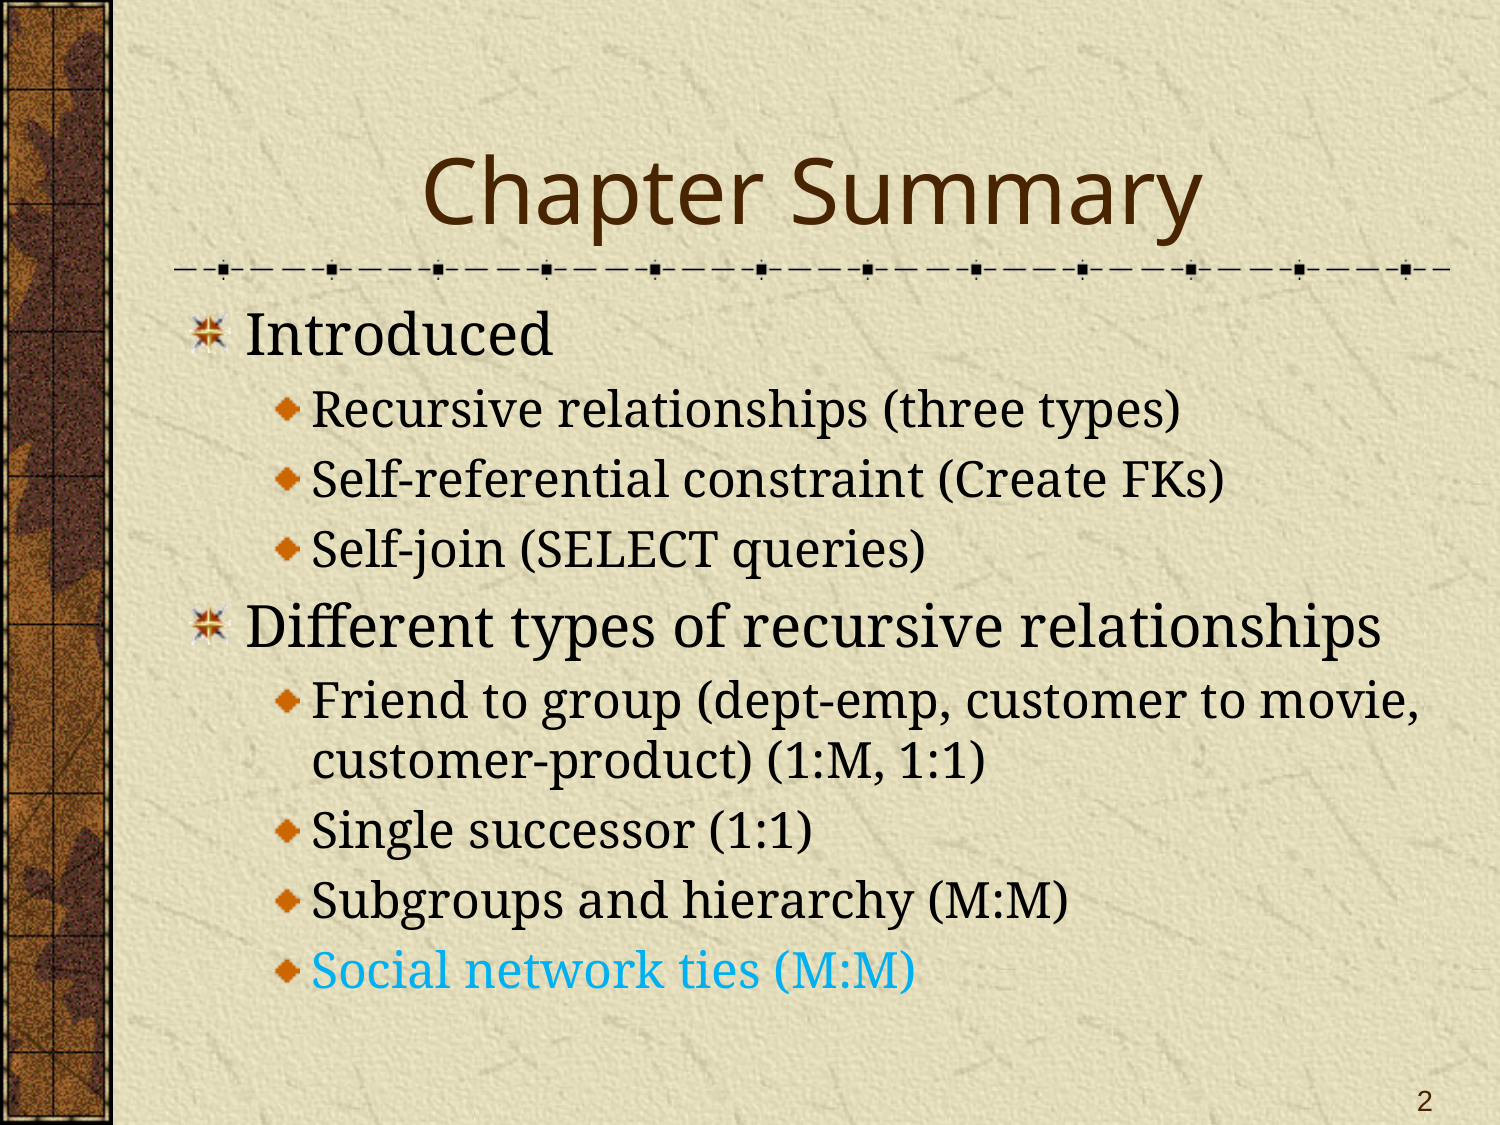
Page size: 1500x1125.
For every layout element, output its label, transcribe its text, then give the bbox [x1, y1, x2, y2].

picture [0, 0, 1500, 1125]
title Chapter Summary [174, 62, 1451, 251]
slide_number 2 [1349, 1049, 1500, 1125]
list Introduced Recursive relationships (three types) Self-referential constraint (Create FKs) Self-join (SELECT queries) Different types of recursive relationships Friend to group (dept-emp, customer to movie, customer-product) (1:M, 1:1) Single successor (1:1) Subgroups and hierarchy (M:M) Social network ties (M:M) [173, 289, 1449, 1031]
